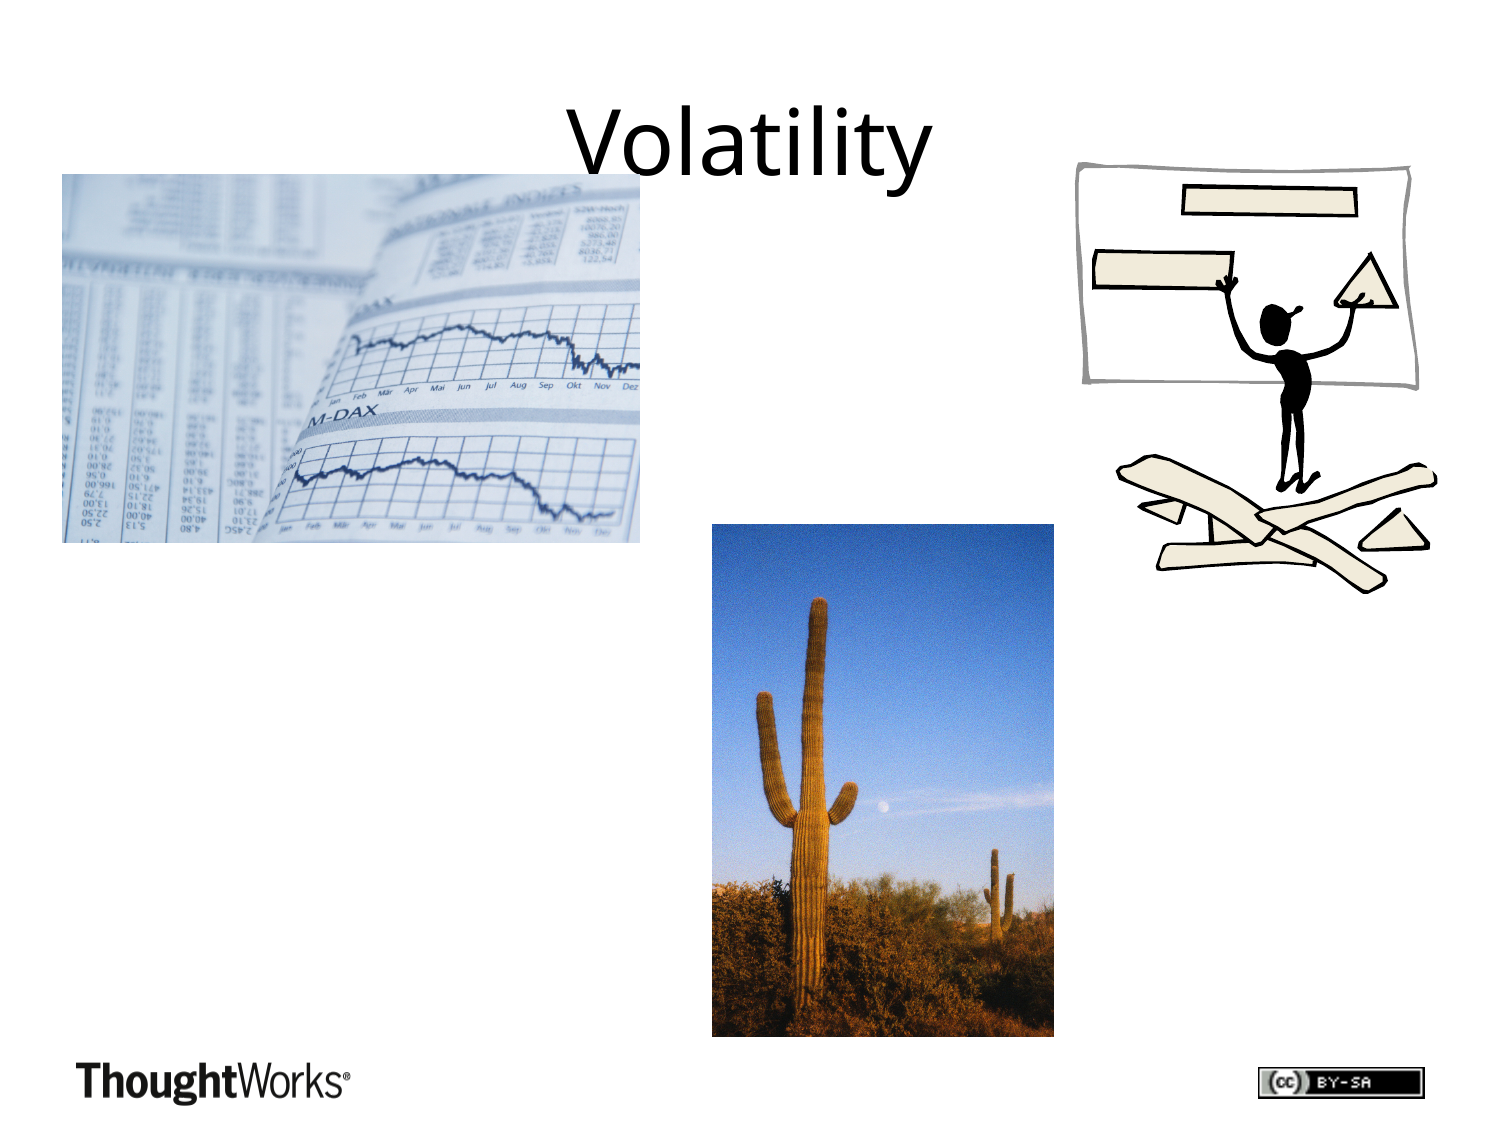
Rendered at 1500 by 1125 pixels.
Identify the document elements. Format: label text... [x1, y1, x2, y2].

picture [712, 524, 1055, 1038]
title Volatility [75, 45, 1425, 233]
picture [62, 174, 640, 543]
picture [1258, 1067, 1425, 1099]
picture [75, 1062, 351, 1106]
picture [1074, 162, 1438, 595]
